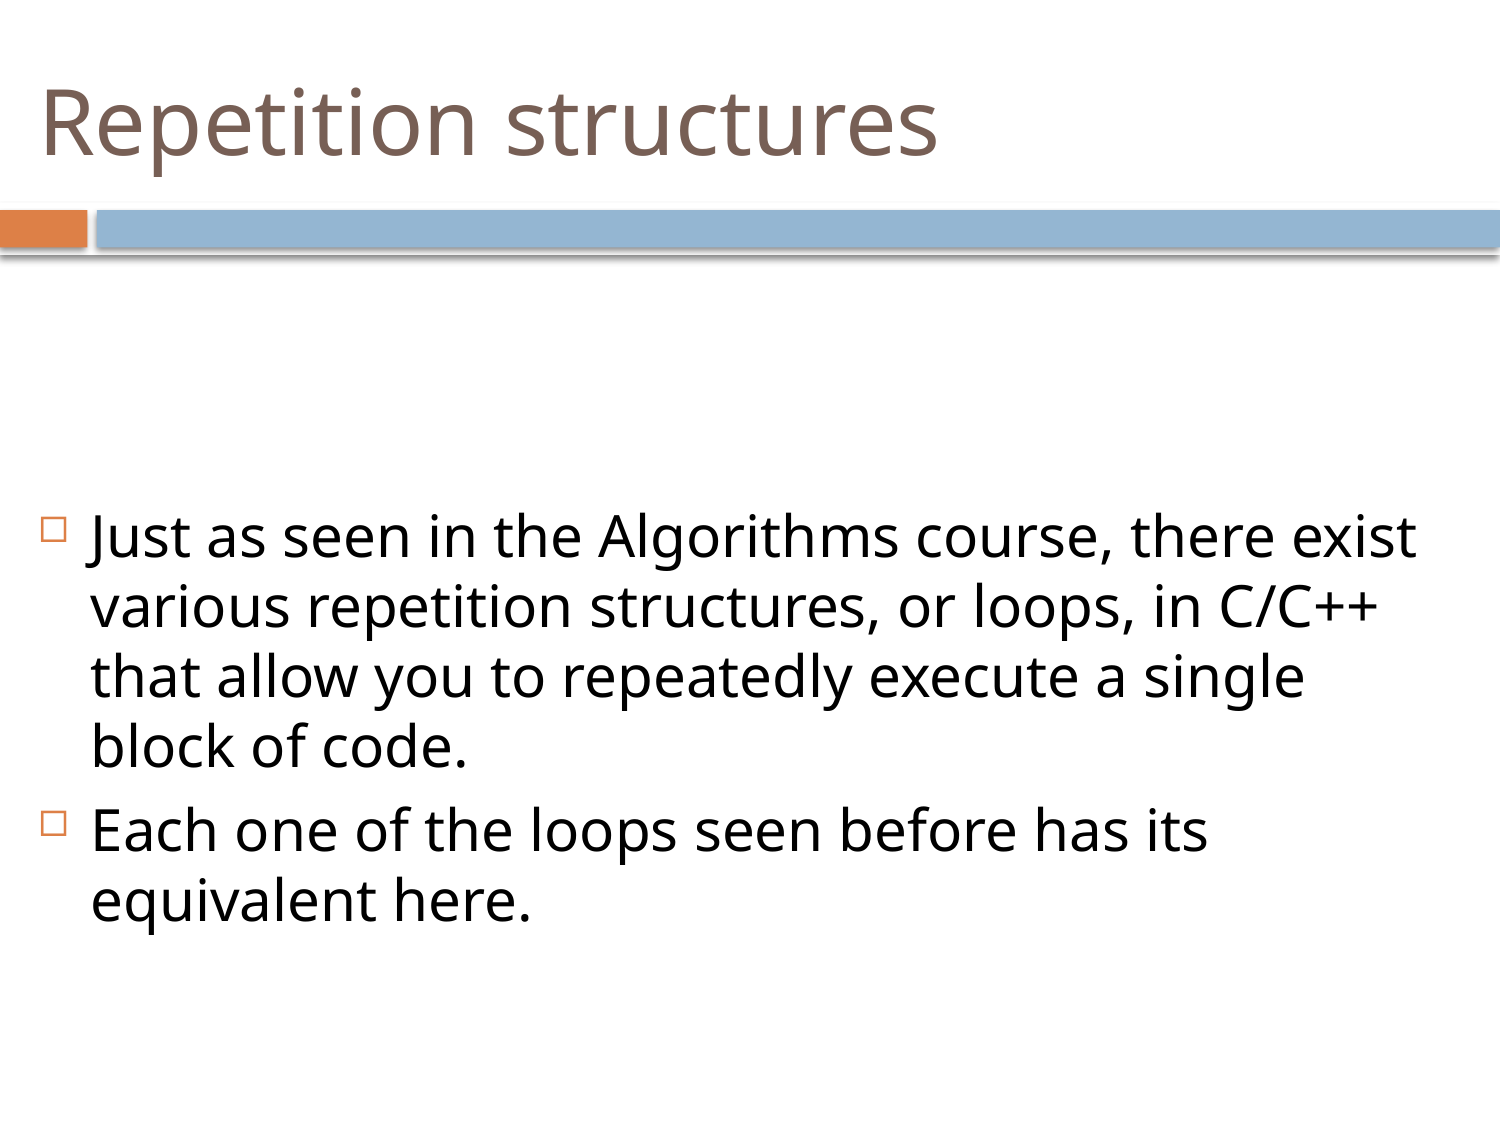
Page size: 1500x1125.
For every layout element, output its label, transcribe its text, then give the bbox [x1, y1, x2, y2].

title Repetition structures [23, 37, 1500, 200]
list Just as seen in the Algorithms course, there exist various repetition structures, or loops, in C/C++ that allow you to repeatedly execute a single block of code. Each one of the loops seen before has its equivalent here. [23, 492, 1465, 1043]
